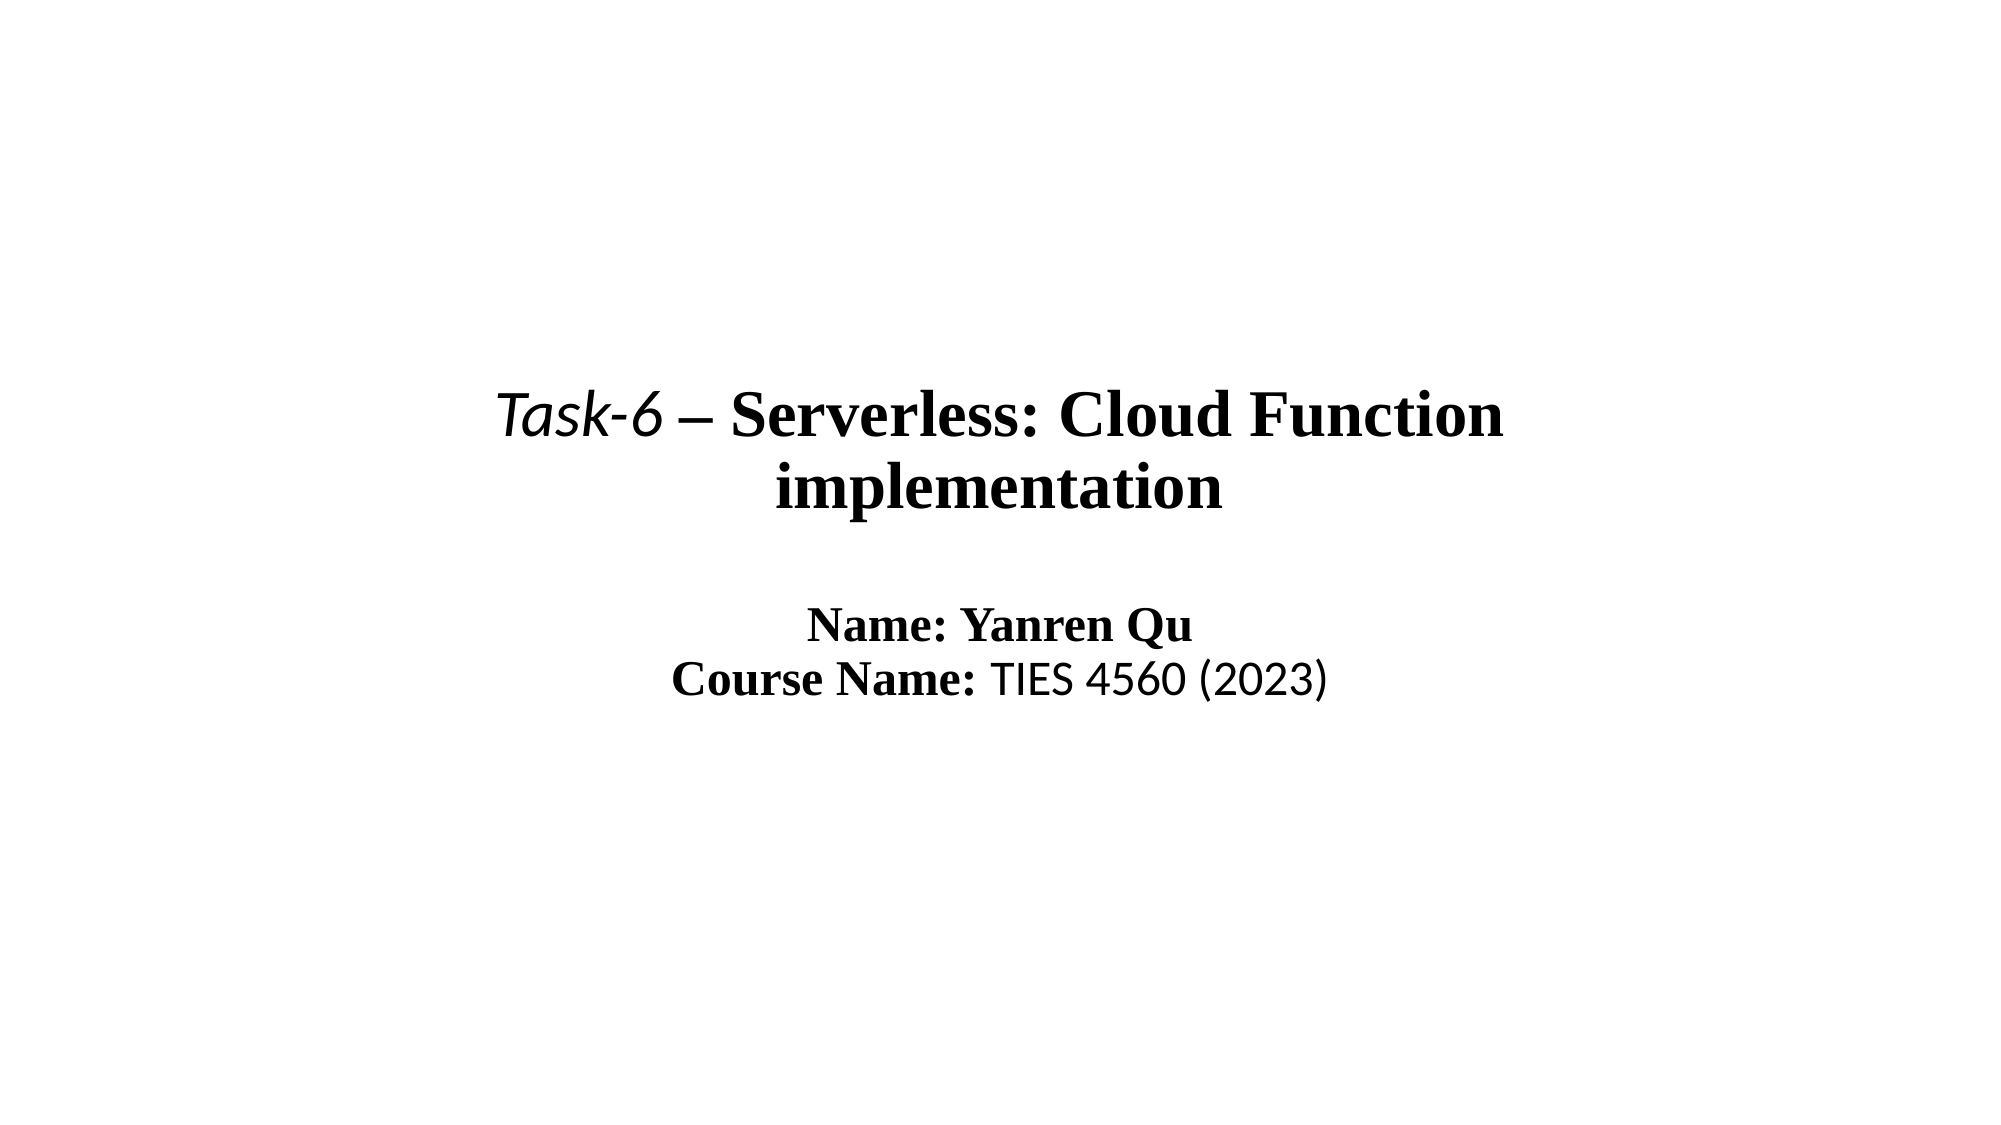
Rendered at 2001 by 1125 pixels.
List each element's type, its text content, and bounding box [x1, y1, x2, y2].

subtitle Name: Yanren Qu Course Name: TIES 4560 (2023) [249, 590, 1750, 863]
title Task-6 – Serverless: Cloud Function implementation [249, 184, 1750, 576]
